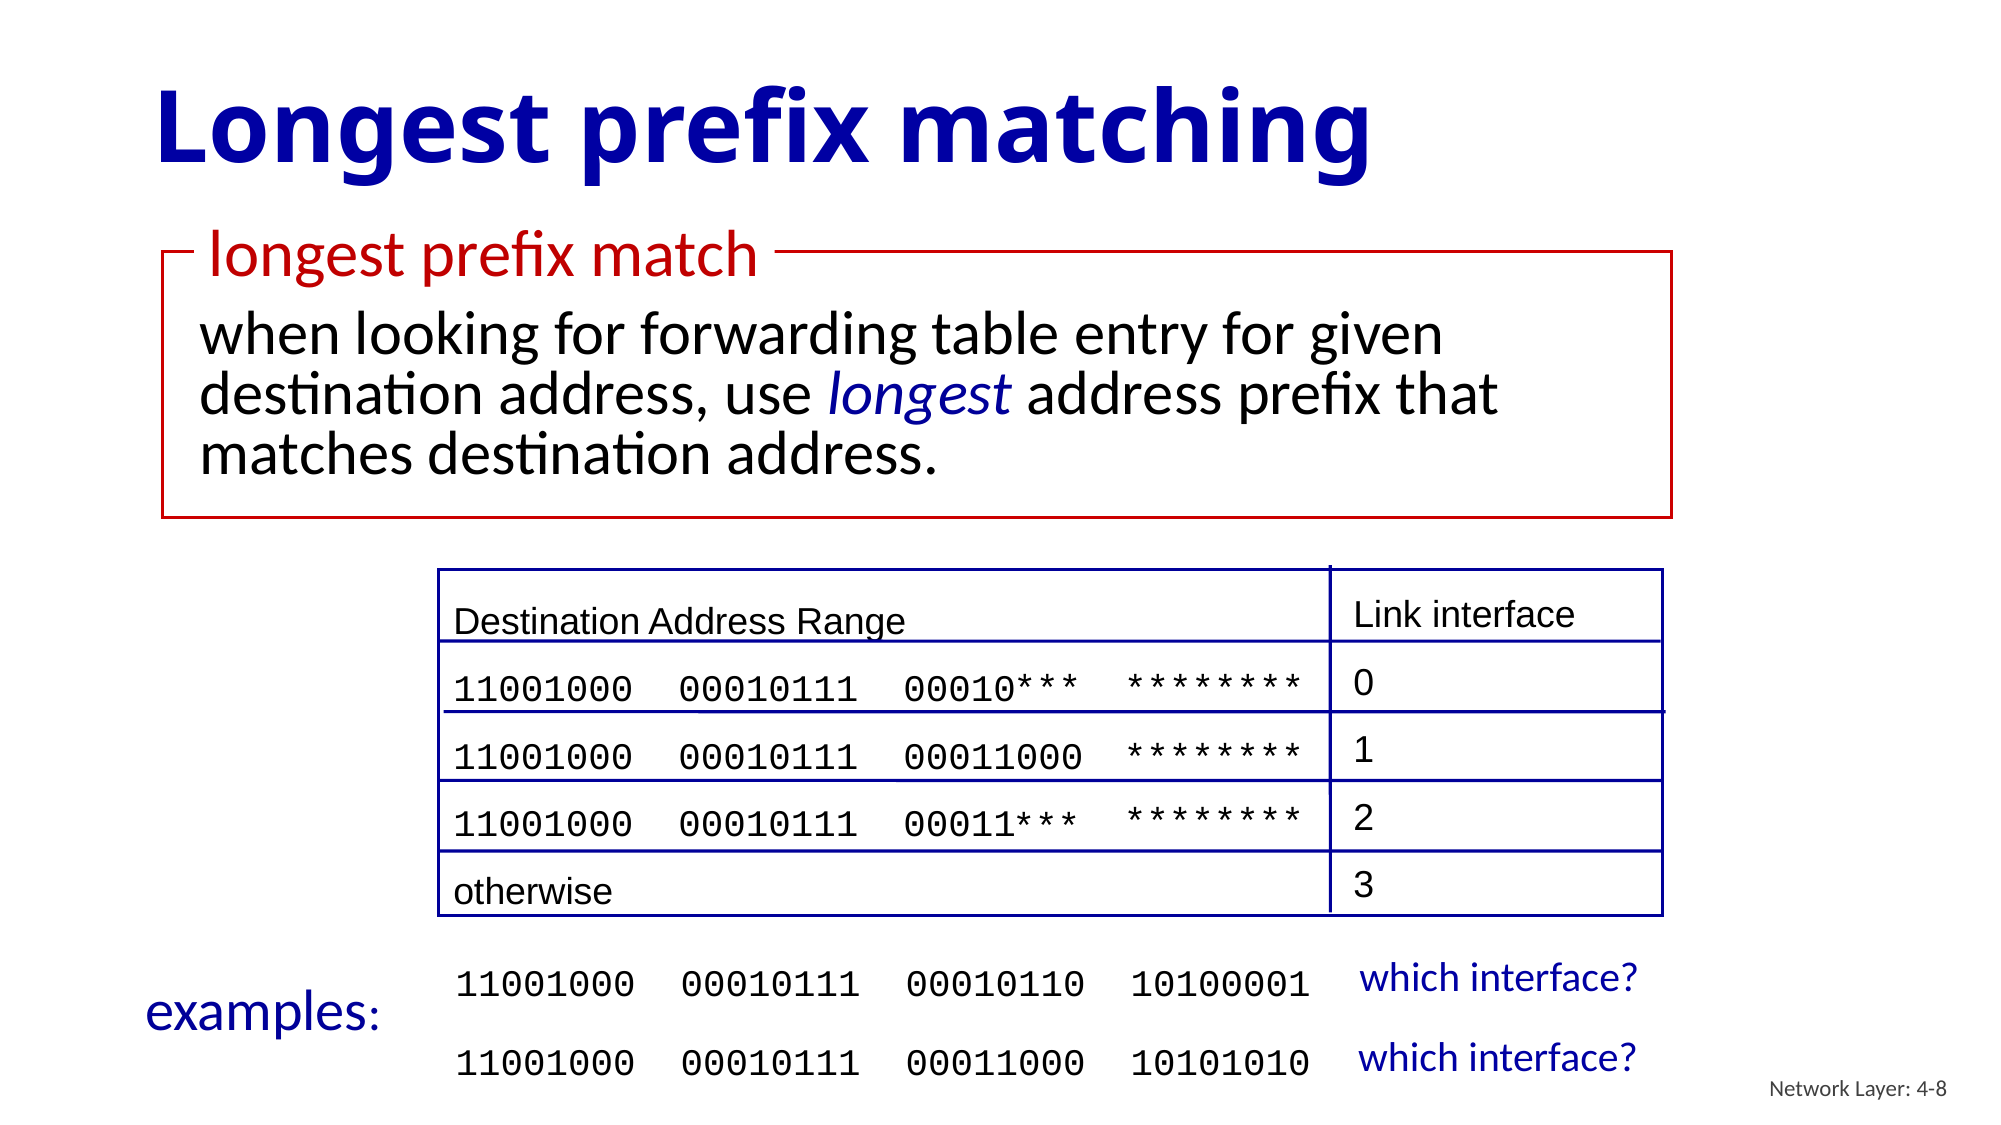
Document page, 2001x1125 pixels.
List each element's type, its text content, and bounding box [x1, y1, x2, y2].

text_box [162, 251, 1672, 518]
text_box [438, 560, 1666, 918]
slide_number Network Layer: 4-8 [1512, 1056, 1963, 1117]
title Longest prefix matching [137, 56, 1863, 204]
text_box when looking for forwarding table entry for given destination address, use longest address prefix that matches destination address. [185, 298, 1703, 494]
text_box longest prefix match [194, 202, 775, 298]
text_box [129, 942, 1656, 1092]
